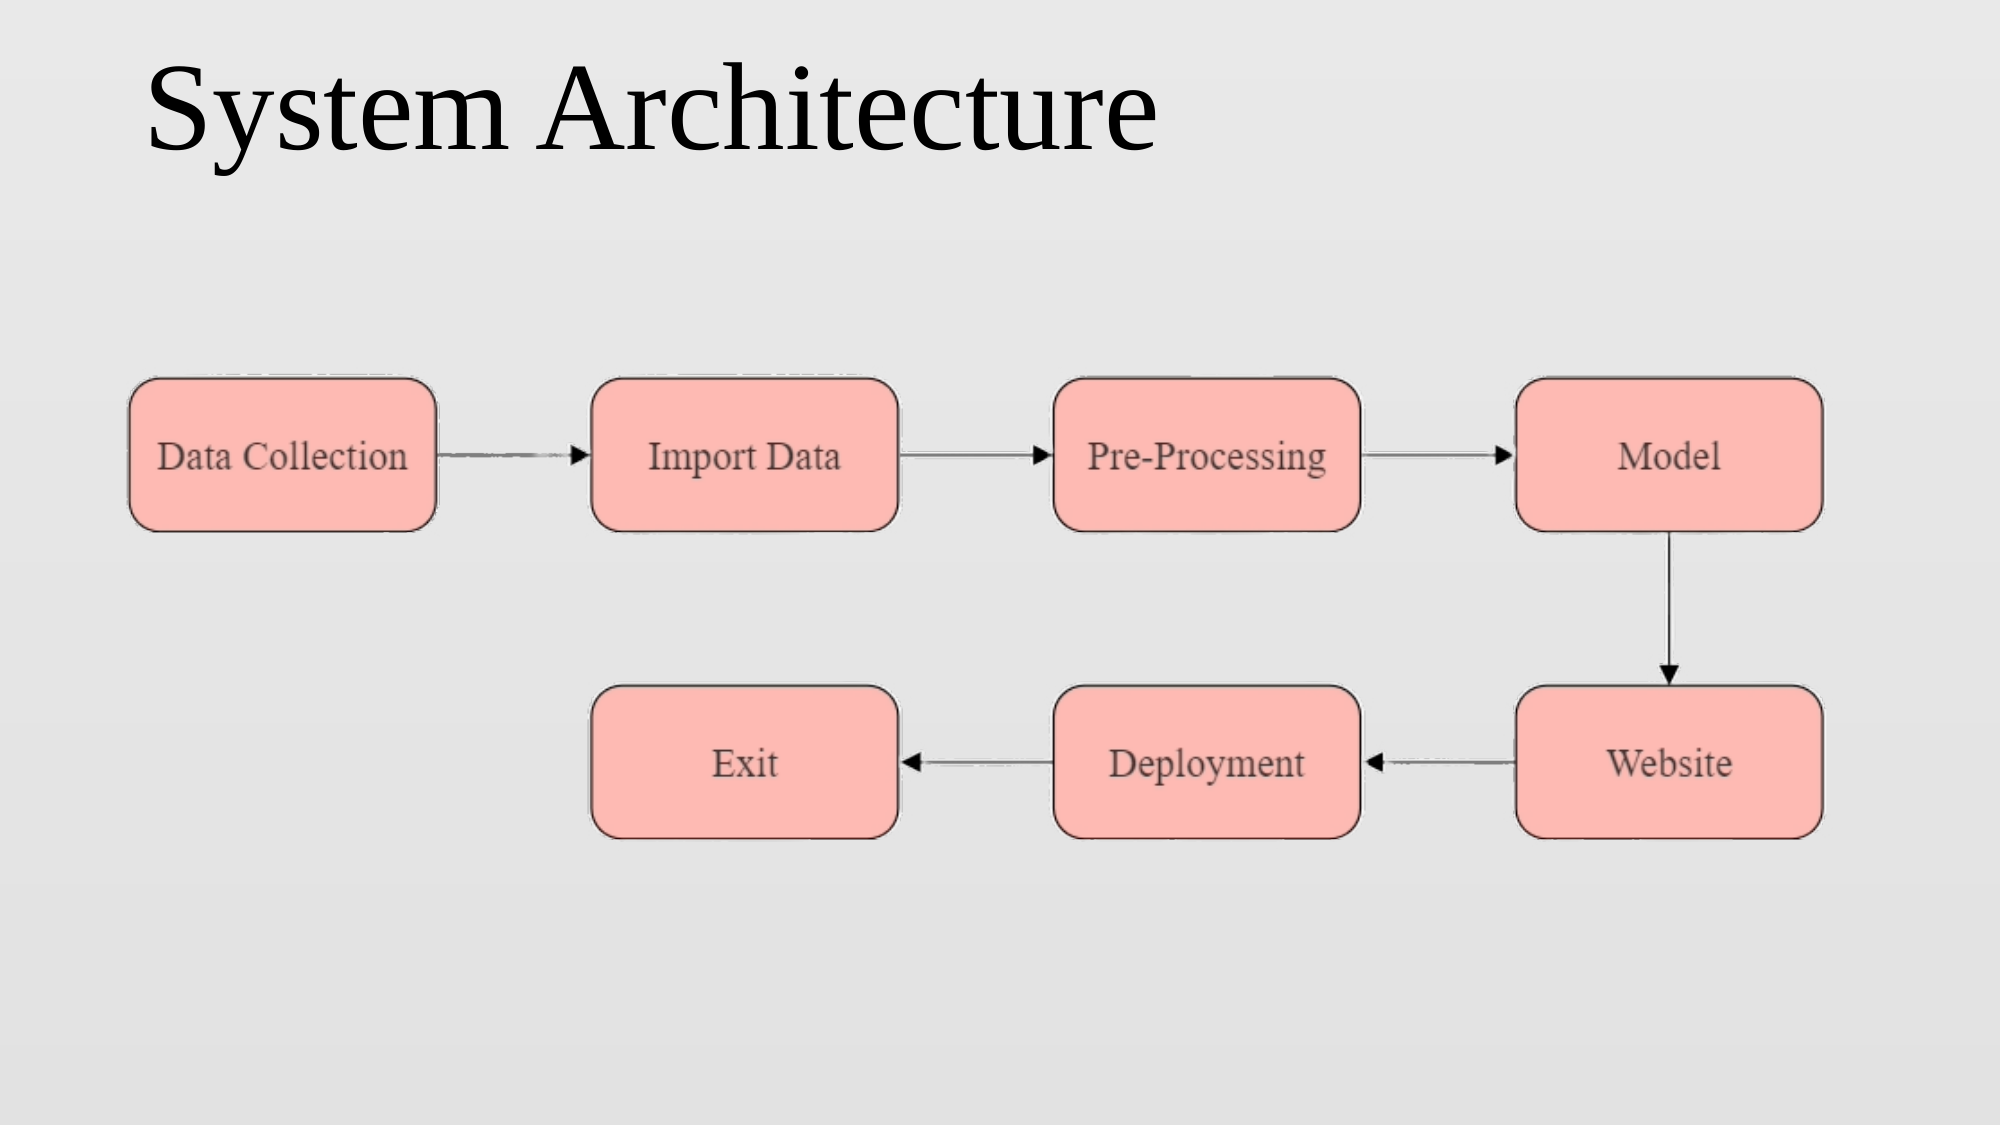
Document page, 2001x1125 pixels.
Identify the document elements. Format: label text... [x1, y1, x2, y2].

picture [97, 337, 1873, 874]
title System Architecture [15, 41, 1289, 184]
